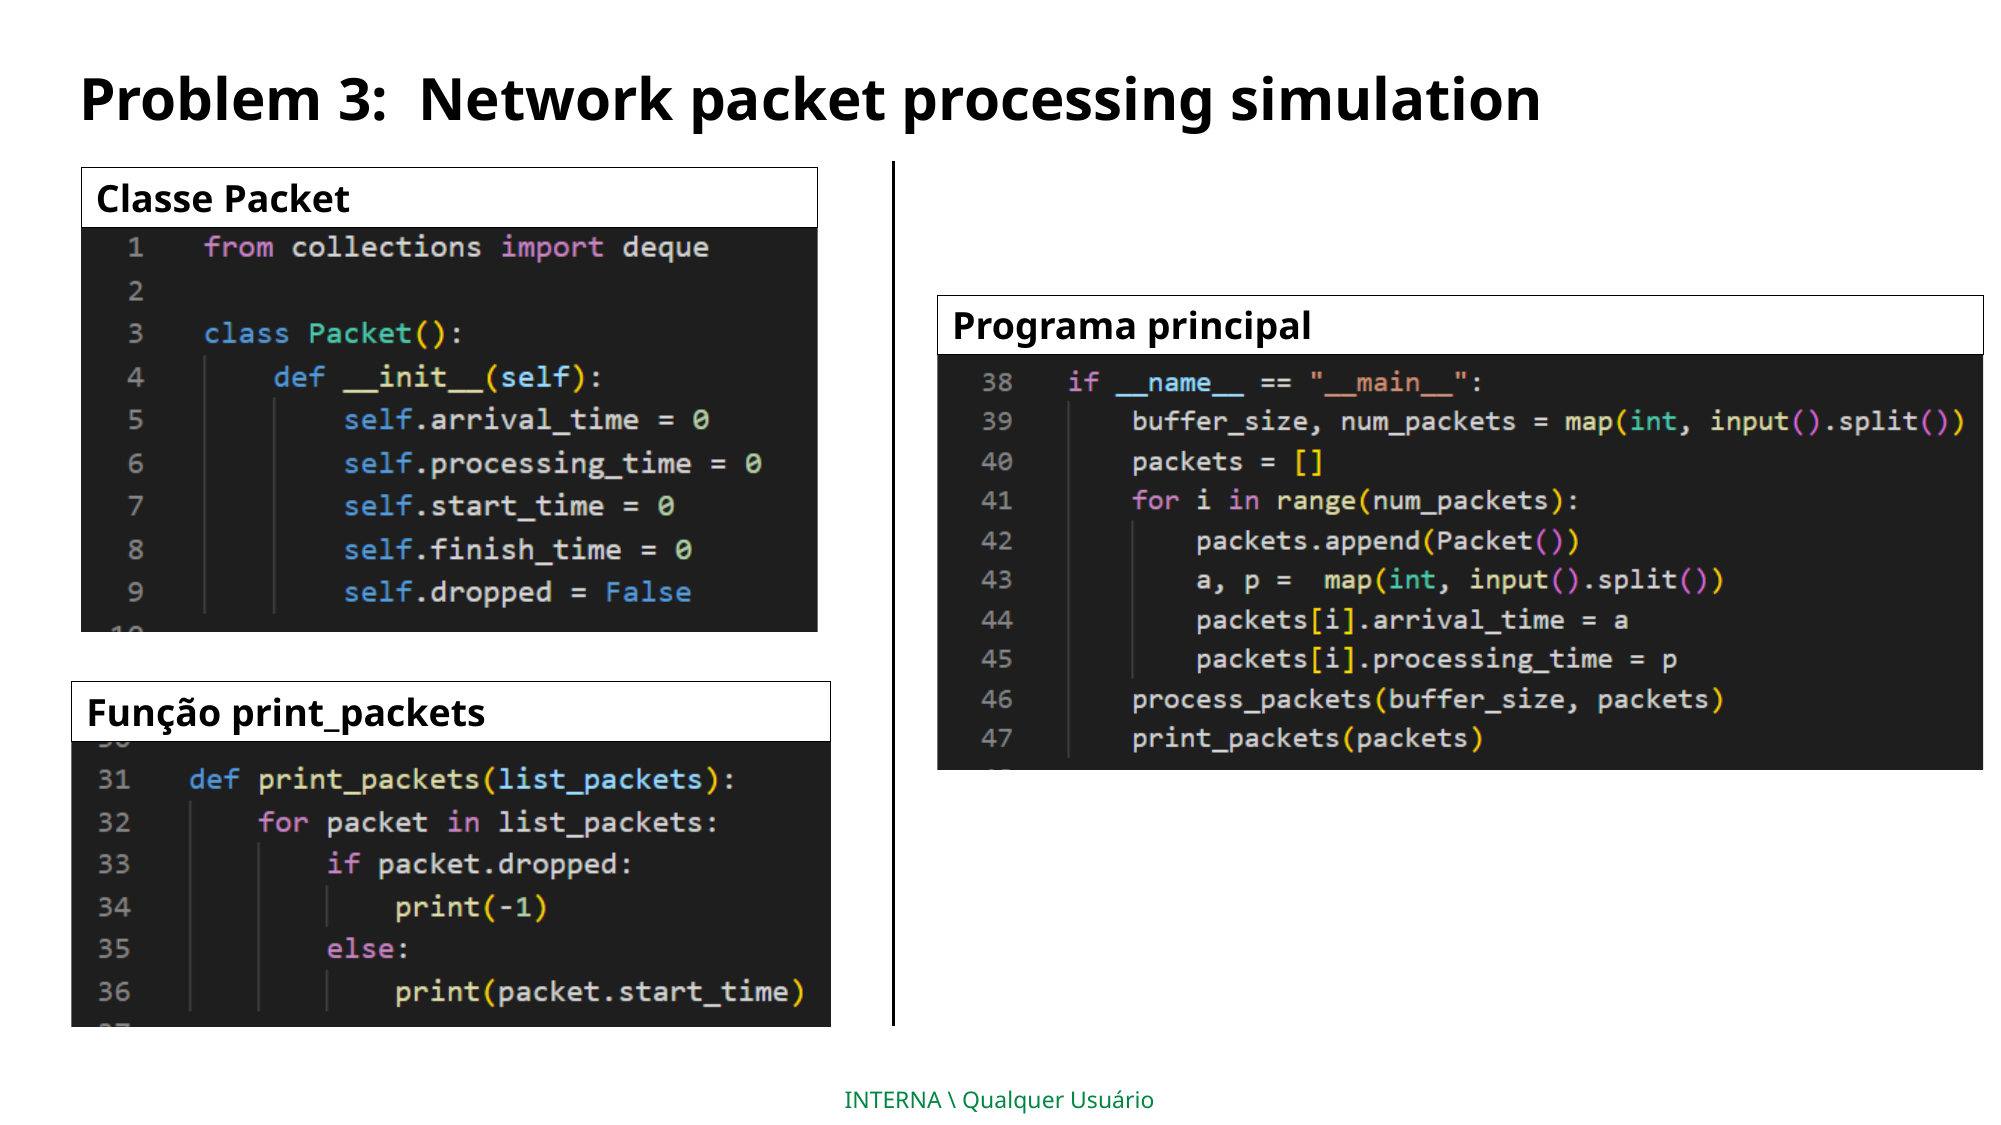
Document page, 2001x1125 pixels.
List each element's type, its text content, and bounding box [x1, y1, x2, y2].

text_box Classe Packet [81, 167, 818, 225]
text_box Função print_packets [71, 681, 831, 742]
title Problem 3: Network packet processing simulation [64, 41, 1936, 162]
picture [71, 742, 831, 1027]
picture [81, 225, 818, 632]
picture [937, 355, 1984, 770]
text_box Programa principal [937, 295, 1984, 355]
